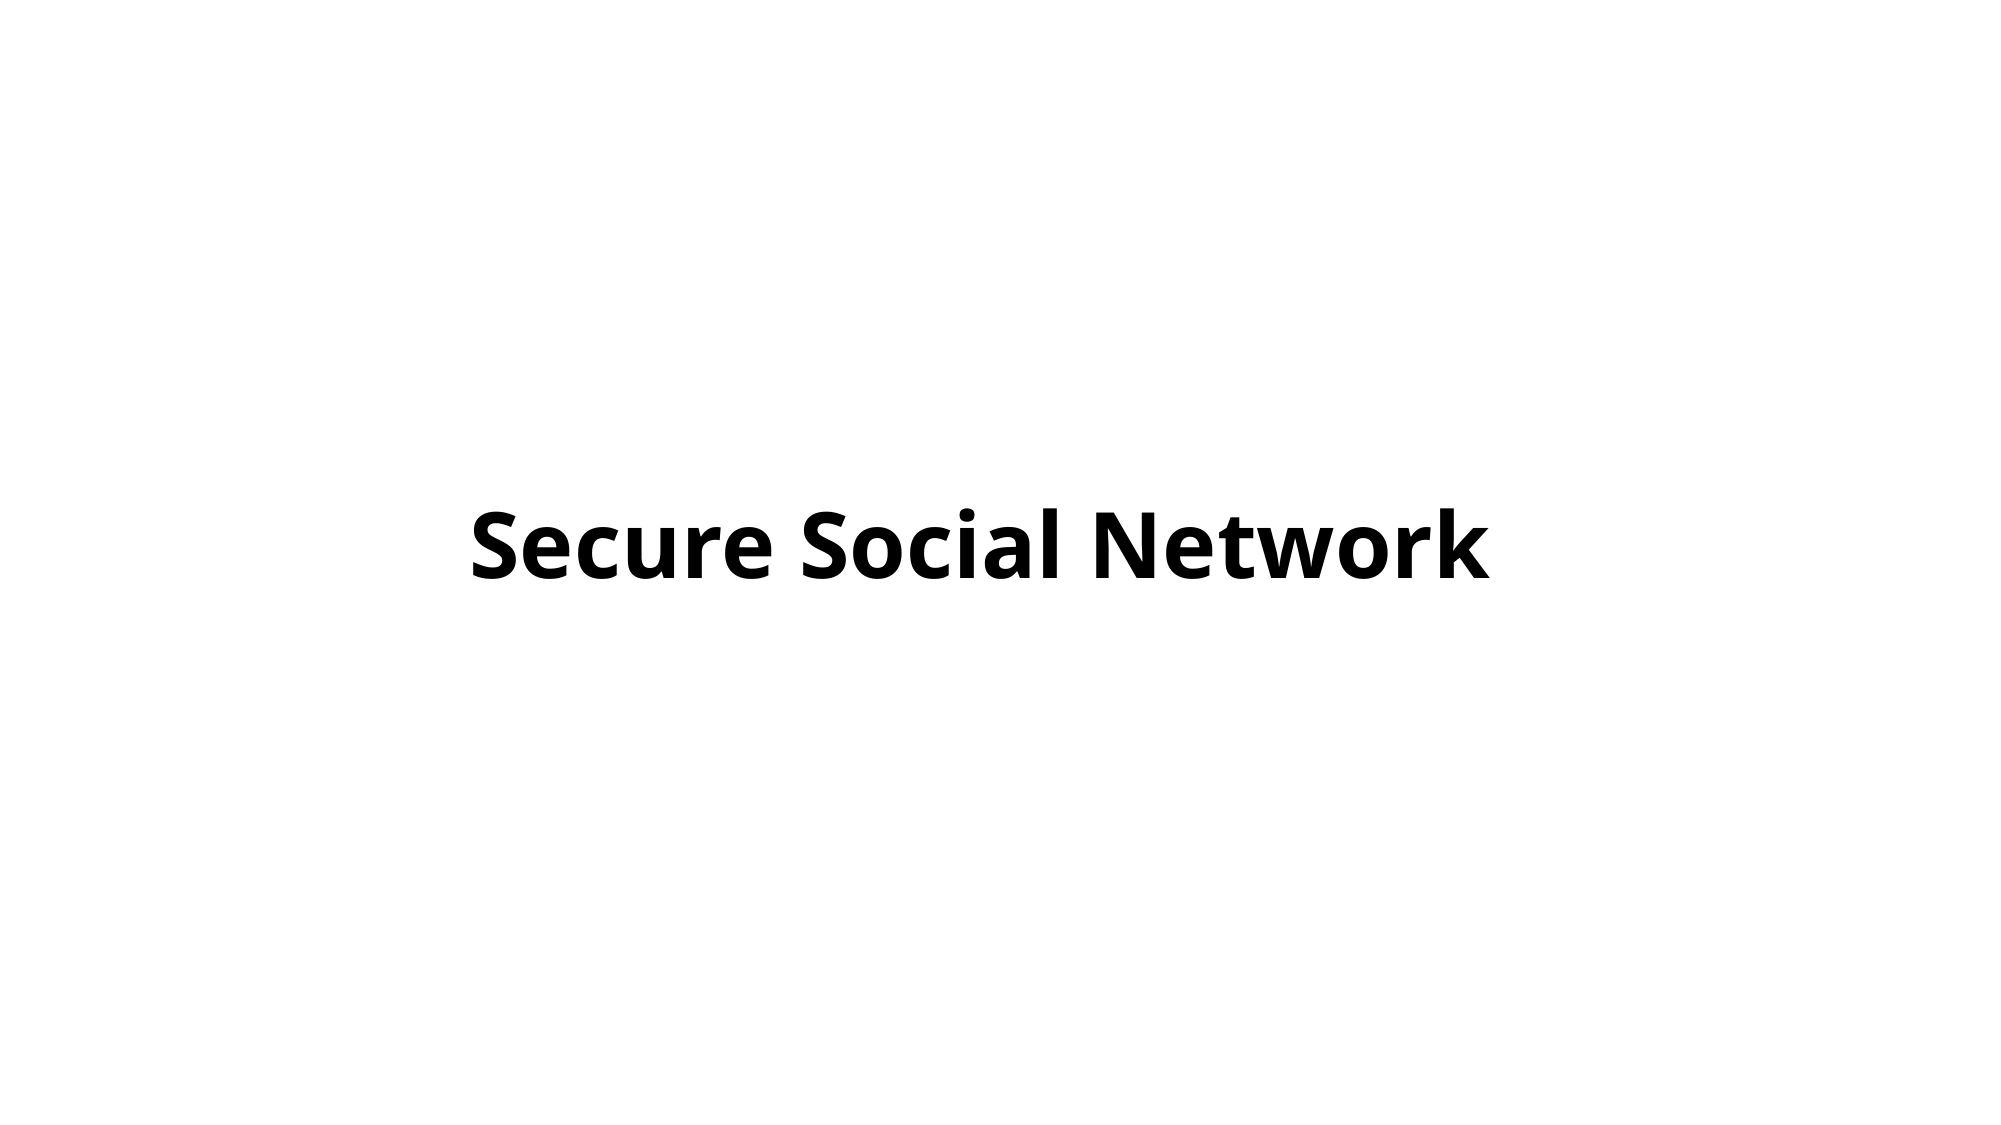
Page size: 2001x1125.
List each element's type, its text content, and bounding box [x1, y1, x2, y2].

title Secure Social Network [117, 440, 1843, 658]
